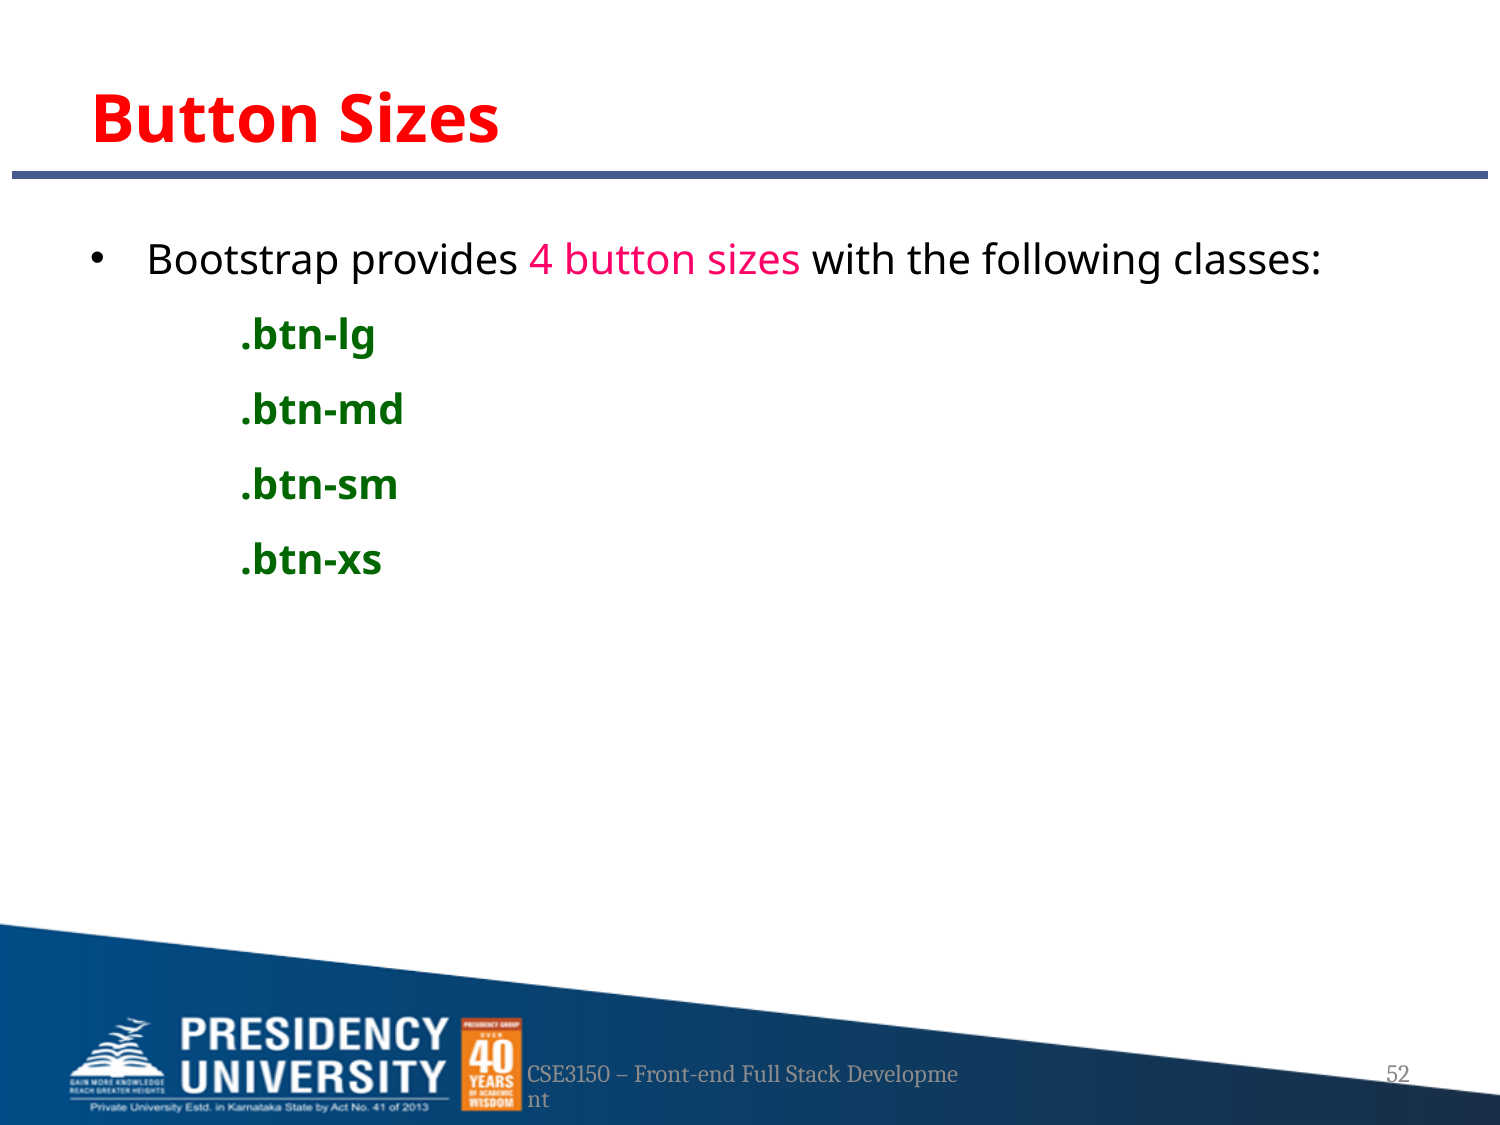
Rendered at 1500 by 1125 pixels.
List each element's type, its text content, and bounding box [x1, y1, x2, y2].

slide_number 52 [1074, 1042, 1425, 1103]
list Bootstrap provides 4 button sizes with the following classes: .btn-lg .btn-md .btn-sm .btn-xs [75, 200, 1425, 988]
title Button Sizes [75, 0, 1349, 164]
footer CSE3150 – Front-end Full Stack Development [512, 1042, 988, 1103]
picture [0, 921, 1500, 1125]
